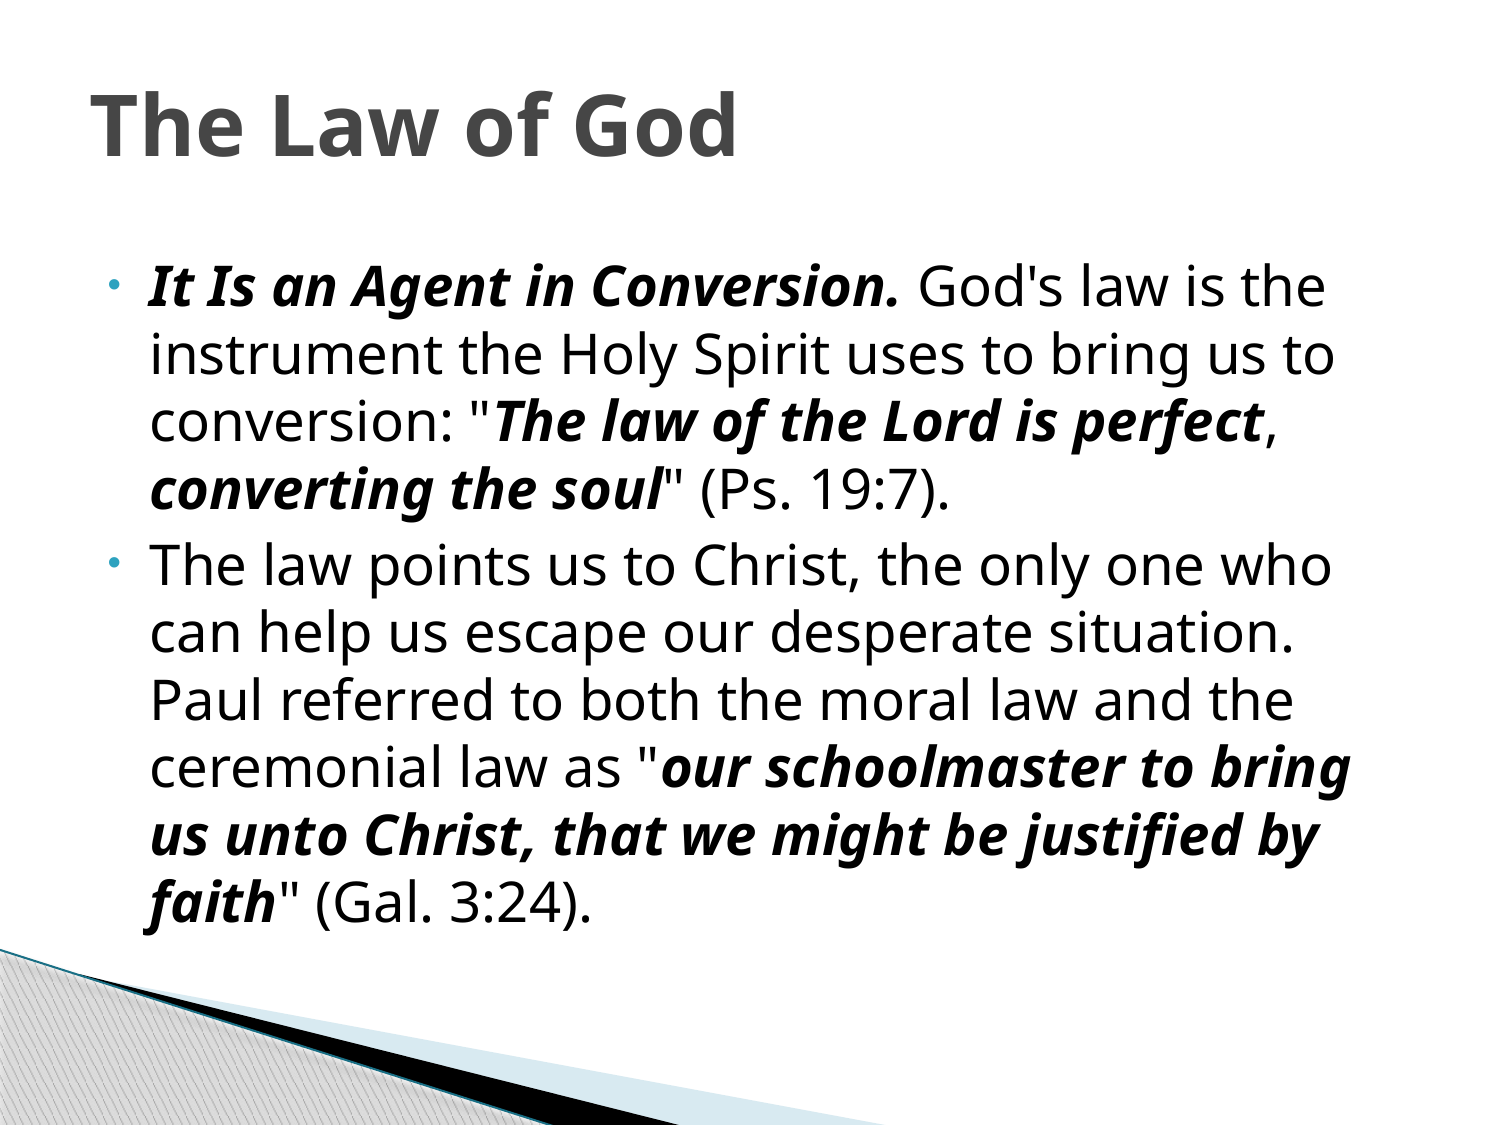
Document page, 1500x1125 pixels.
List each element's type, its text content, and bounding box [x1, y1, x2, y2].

list It Is an Agent in Conversion. God's law is the instrument the Holy Spirit uses to bring us to conversion: "The law of the Lord is perfect, converting the soul" (Ps. 19:7). The law points us to Christ, the only one who can help us escape our desperate situation. Paul referred to both the moral law and the ceremonial law as "our schoolmaster to bring us unto Christ, that we might be justified by faith" (Gal. 3:24). [75, 243, 1425, 986]
title The Law of God [75, 45, 1425, 200]
